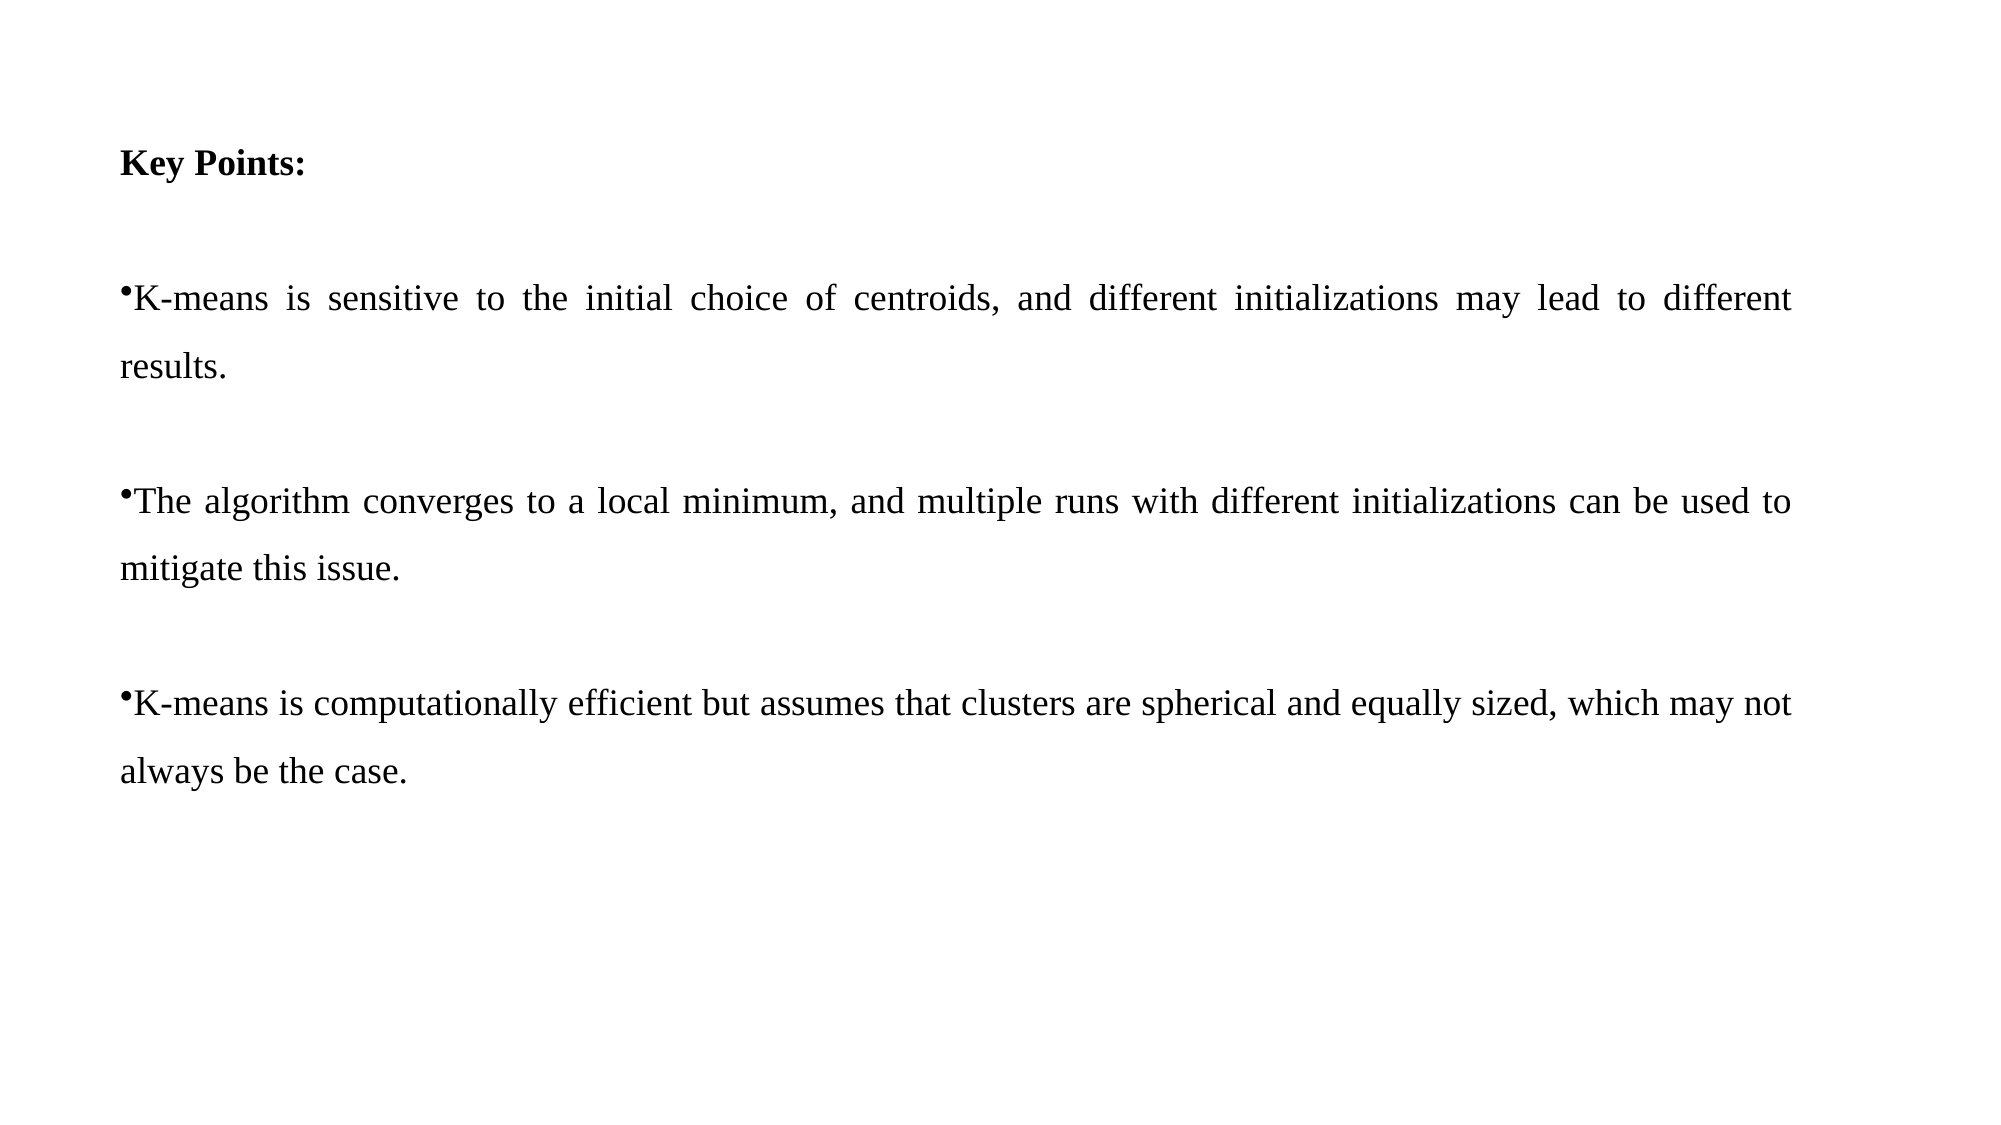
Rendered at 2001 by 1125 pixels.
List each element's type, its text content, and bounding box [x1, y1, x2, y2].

text_box Key Points: K-means is sensitive to the initial choice of centroids, and different initializations may lead to different results. The algorithm converges to a local minimum, and multiple runs with different initializations can be used to mitigate this issue. K-means is computationally efficient but assumes that clusters are spherical and equally sized, which may not always be the case. [105, 108, 1810, 799]
